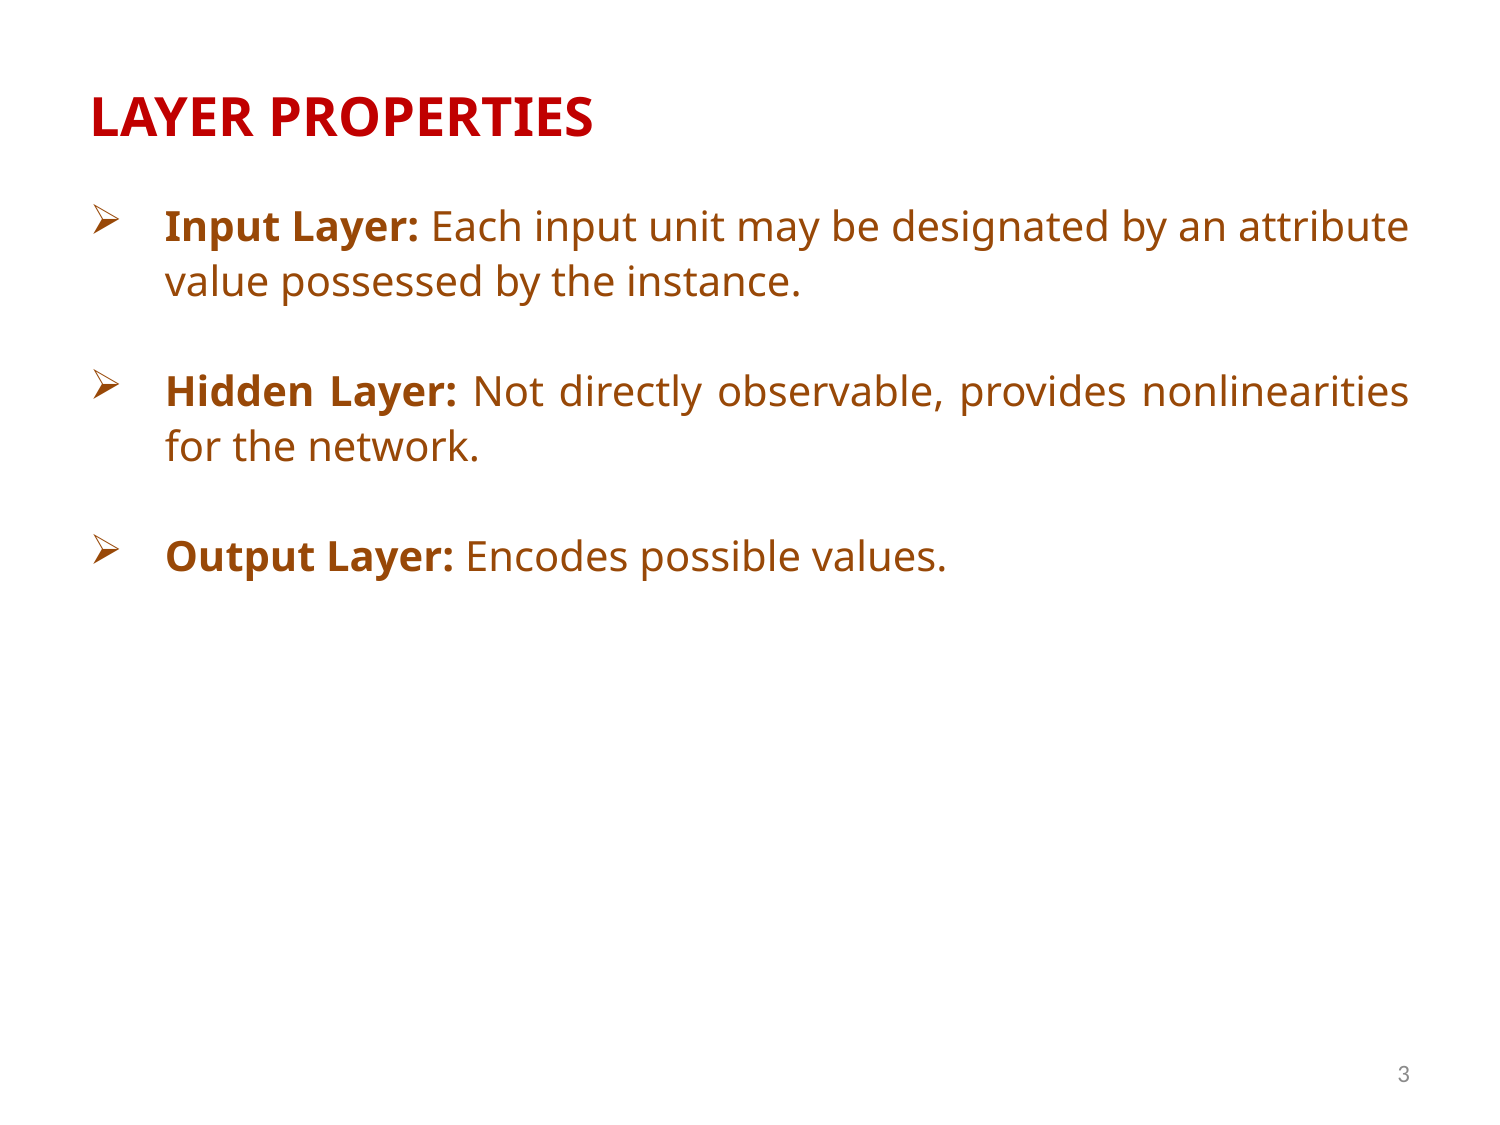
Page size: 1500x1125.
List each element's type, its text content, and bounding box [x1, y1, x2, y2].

text_box Input Layer: Each input unit may be designated by an attribute value possessed by the instance. Hidden Layer: Not directly observable, provides nonlinearities for the network. Output Layer: Encodes possible values. [74, 187, 1425, 642]
text_box LAYER PROPERTIES [74, 74, 1425, 155]
slide_number 3 [1074, 1042, 1425, 1103]
